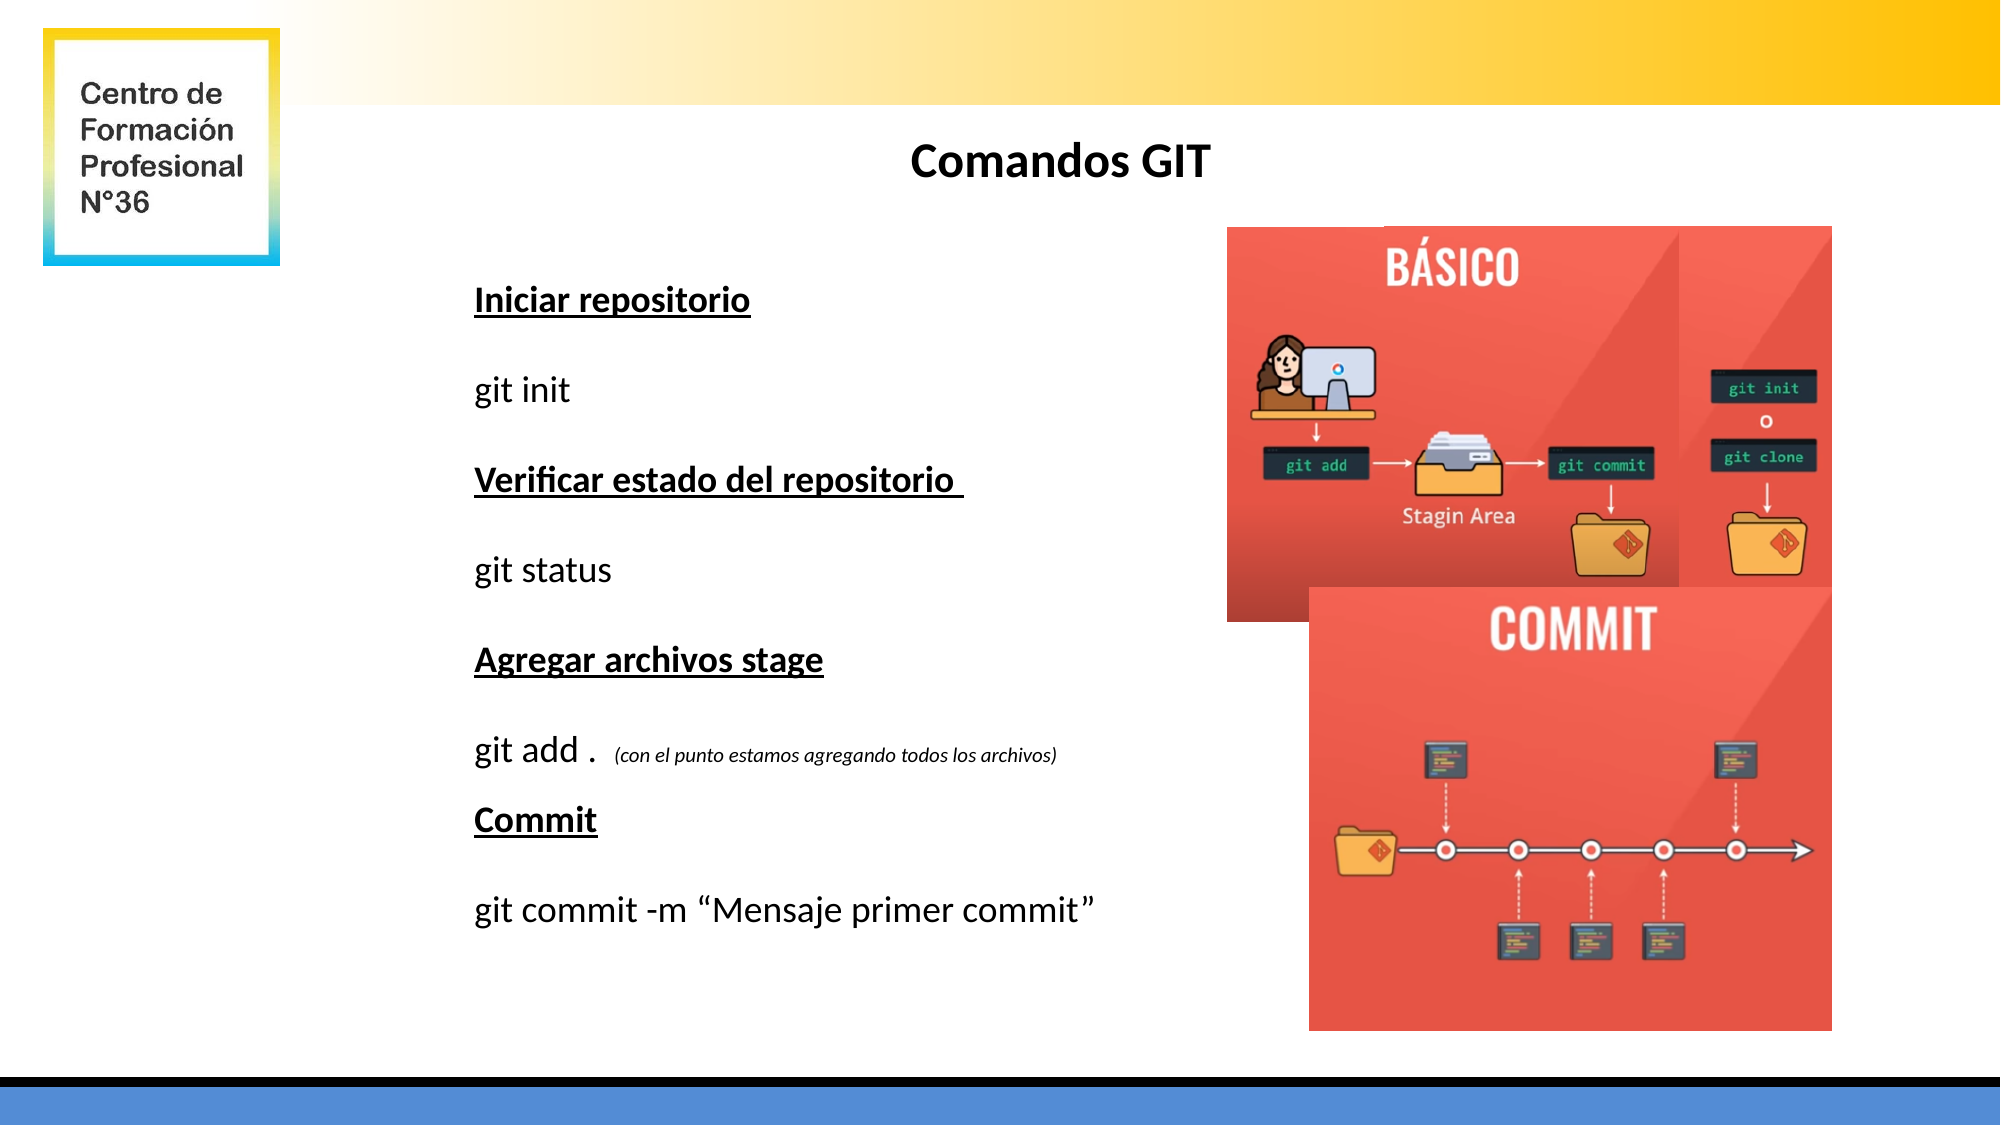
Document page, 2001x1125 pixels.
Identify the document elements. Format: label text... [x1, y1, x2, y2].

picture [1227, 226, 1832, 1032]
text_box Iniciar repositorio git init Verificar estado del repositorio git status Agregar archivos stage git add . (con el punto estamos agregando todos los archivos) Commit git commit -m “Mensaje primer commit” [459, 260, 1303, 815]
picture [43, 28, 280, 258]
text_box Comandos GIT [895, 112, 1608, 220]
